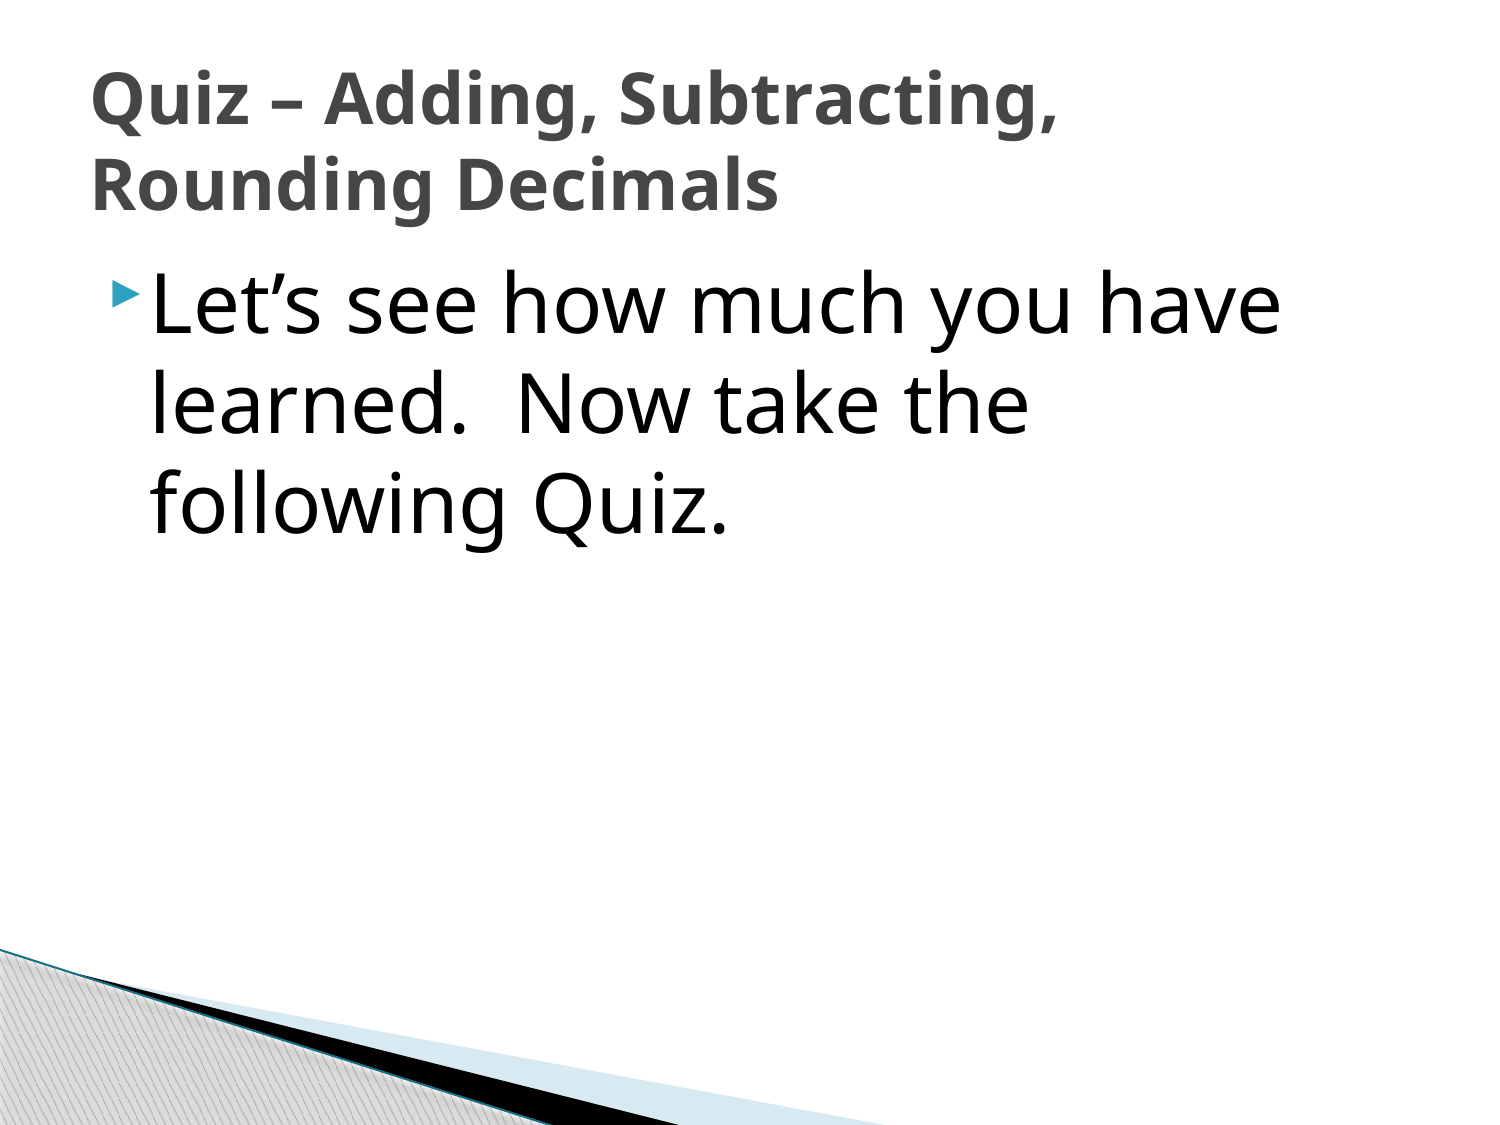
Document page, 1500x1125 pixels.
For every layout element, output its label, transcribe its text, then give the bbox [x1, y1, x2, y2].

list Let’s see how much you have learned. Now take the following Quiz. [75, 243, 1425, 986]
title Quiz – Adding, Subtracting, Rounding Decimals [75, 45, 1425, 233]
